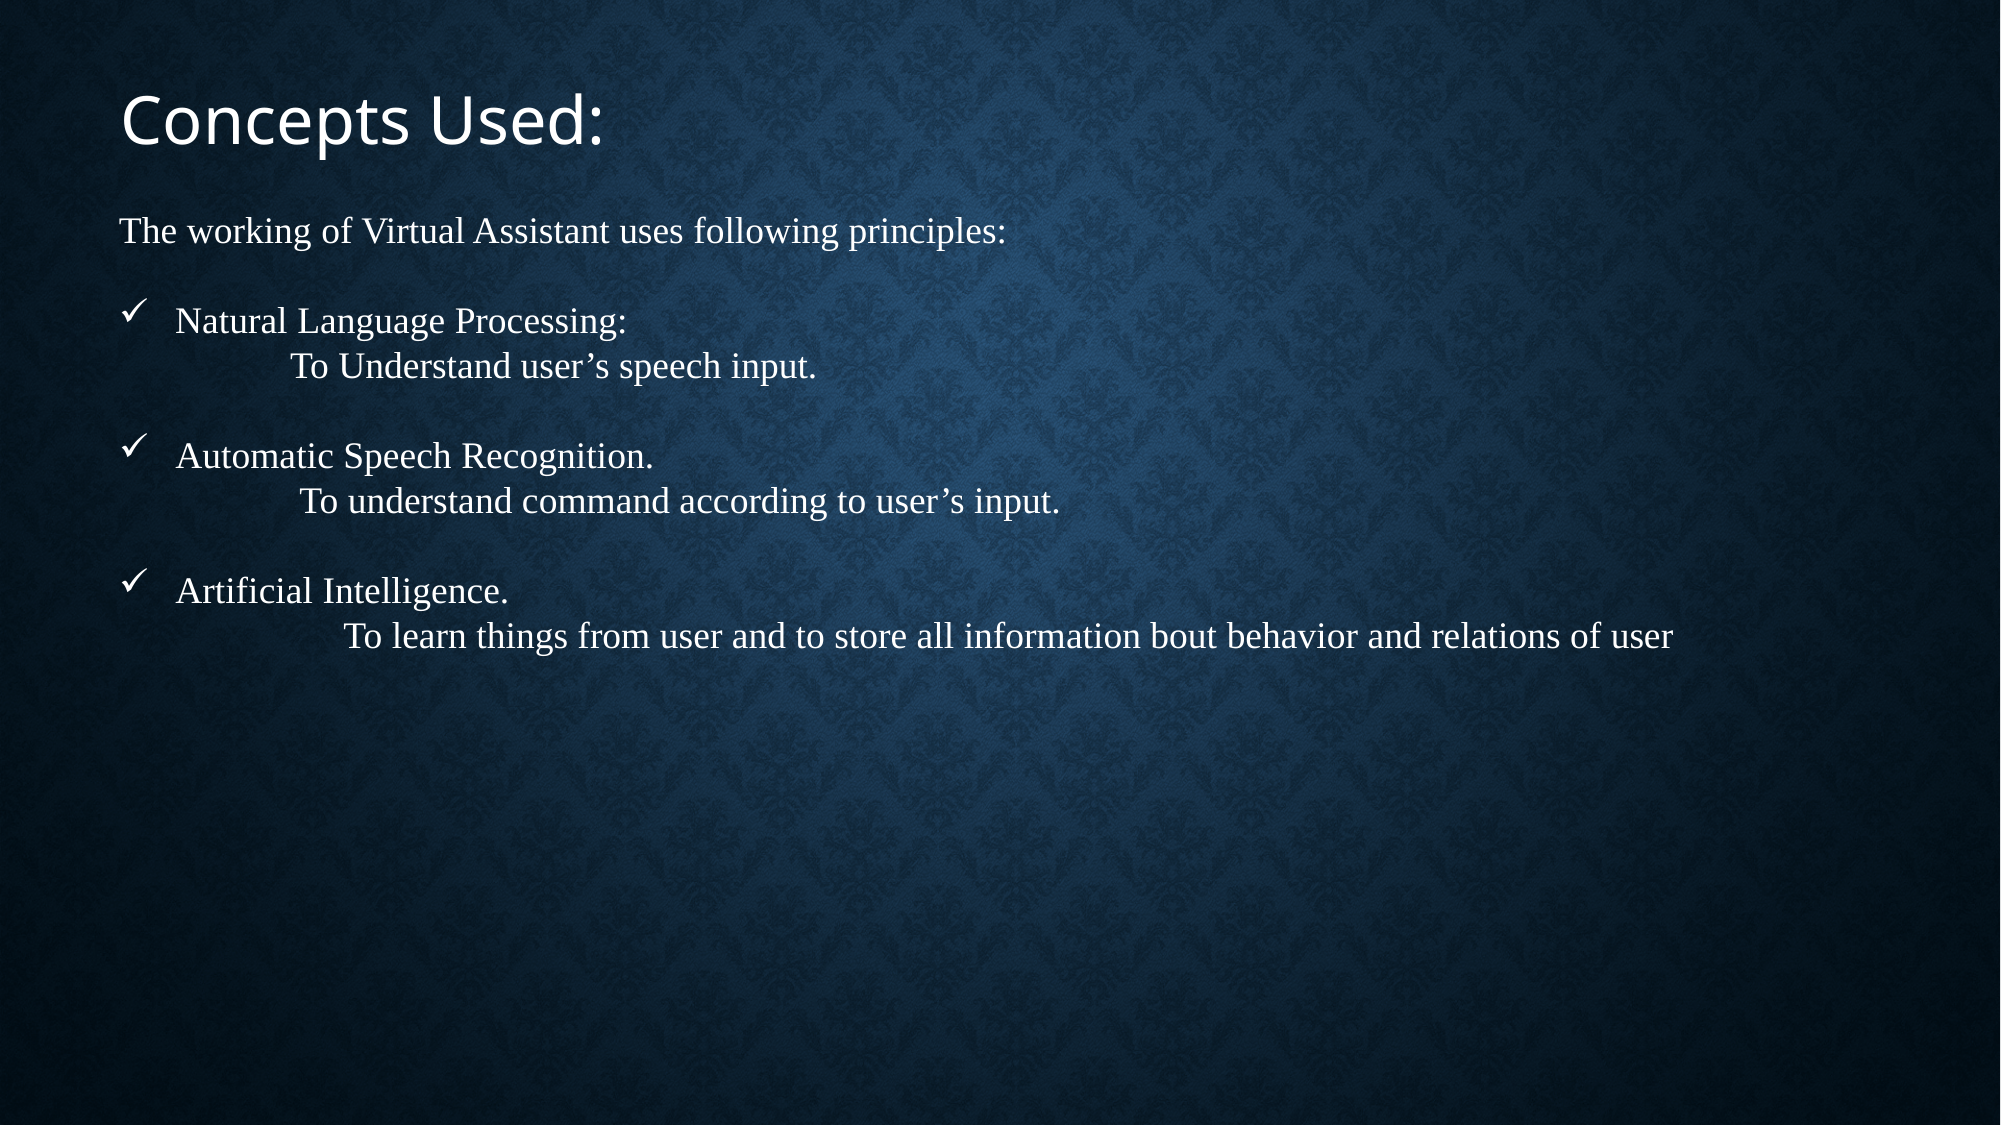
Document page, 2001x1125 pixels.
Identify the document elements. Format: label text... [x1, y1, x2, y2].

text_box The working of Virtual Assistant uses following principles: Natural Language Processing: To Understand user’s speech input. Automatic Speech Recognition. To understand command according to user’s input. Artificial Intelligence. To learn things from user and to store all information bout behavior and relations of user [103, 199, 1905, 909]
text_box Concepts Used: [105, 70, 622, 166]
